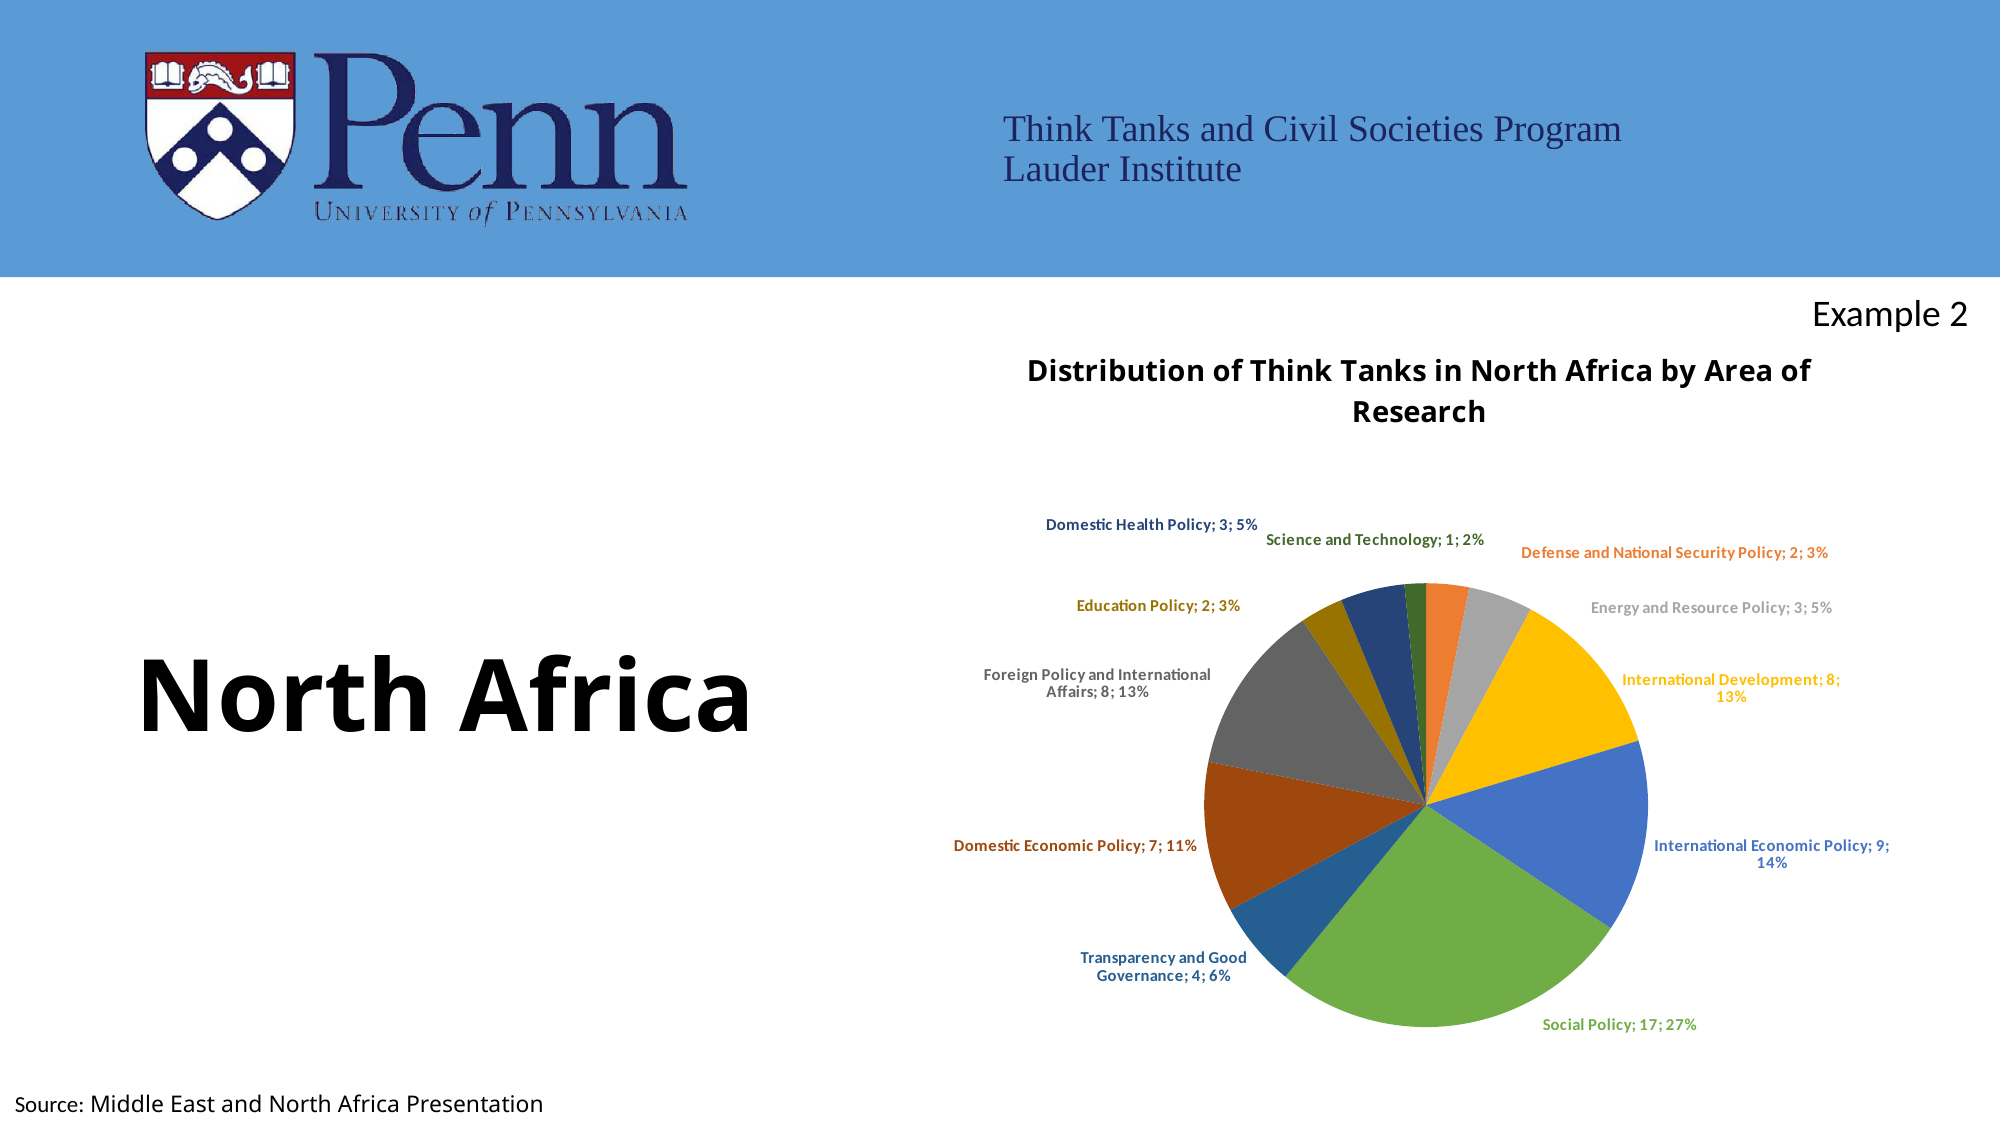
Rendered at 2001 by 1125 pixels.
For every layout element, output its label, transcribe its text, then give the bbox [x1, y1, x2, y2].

text_box [0, 0, 2000, 278]
chart [916, 341, 1935, 1100]
title Think Tanks and Civil Societies Program Lauder Institute [988, 40, 1863, 259]
text_box Source: Middle East and North Africa Presentation [0, 1082, 1773, 1125]
text_box North Africa [121, 623, 771, 759]
picture [137, 40, 696, 237]
text_box Example 2 [1797, 281, 2000, 341]
